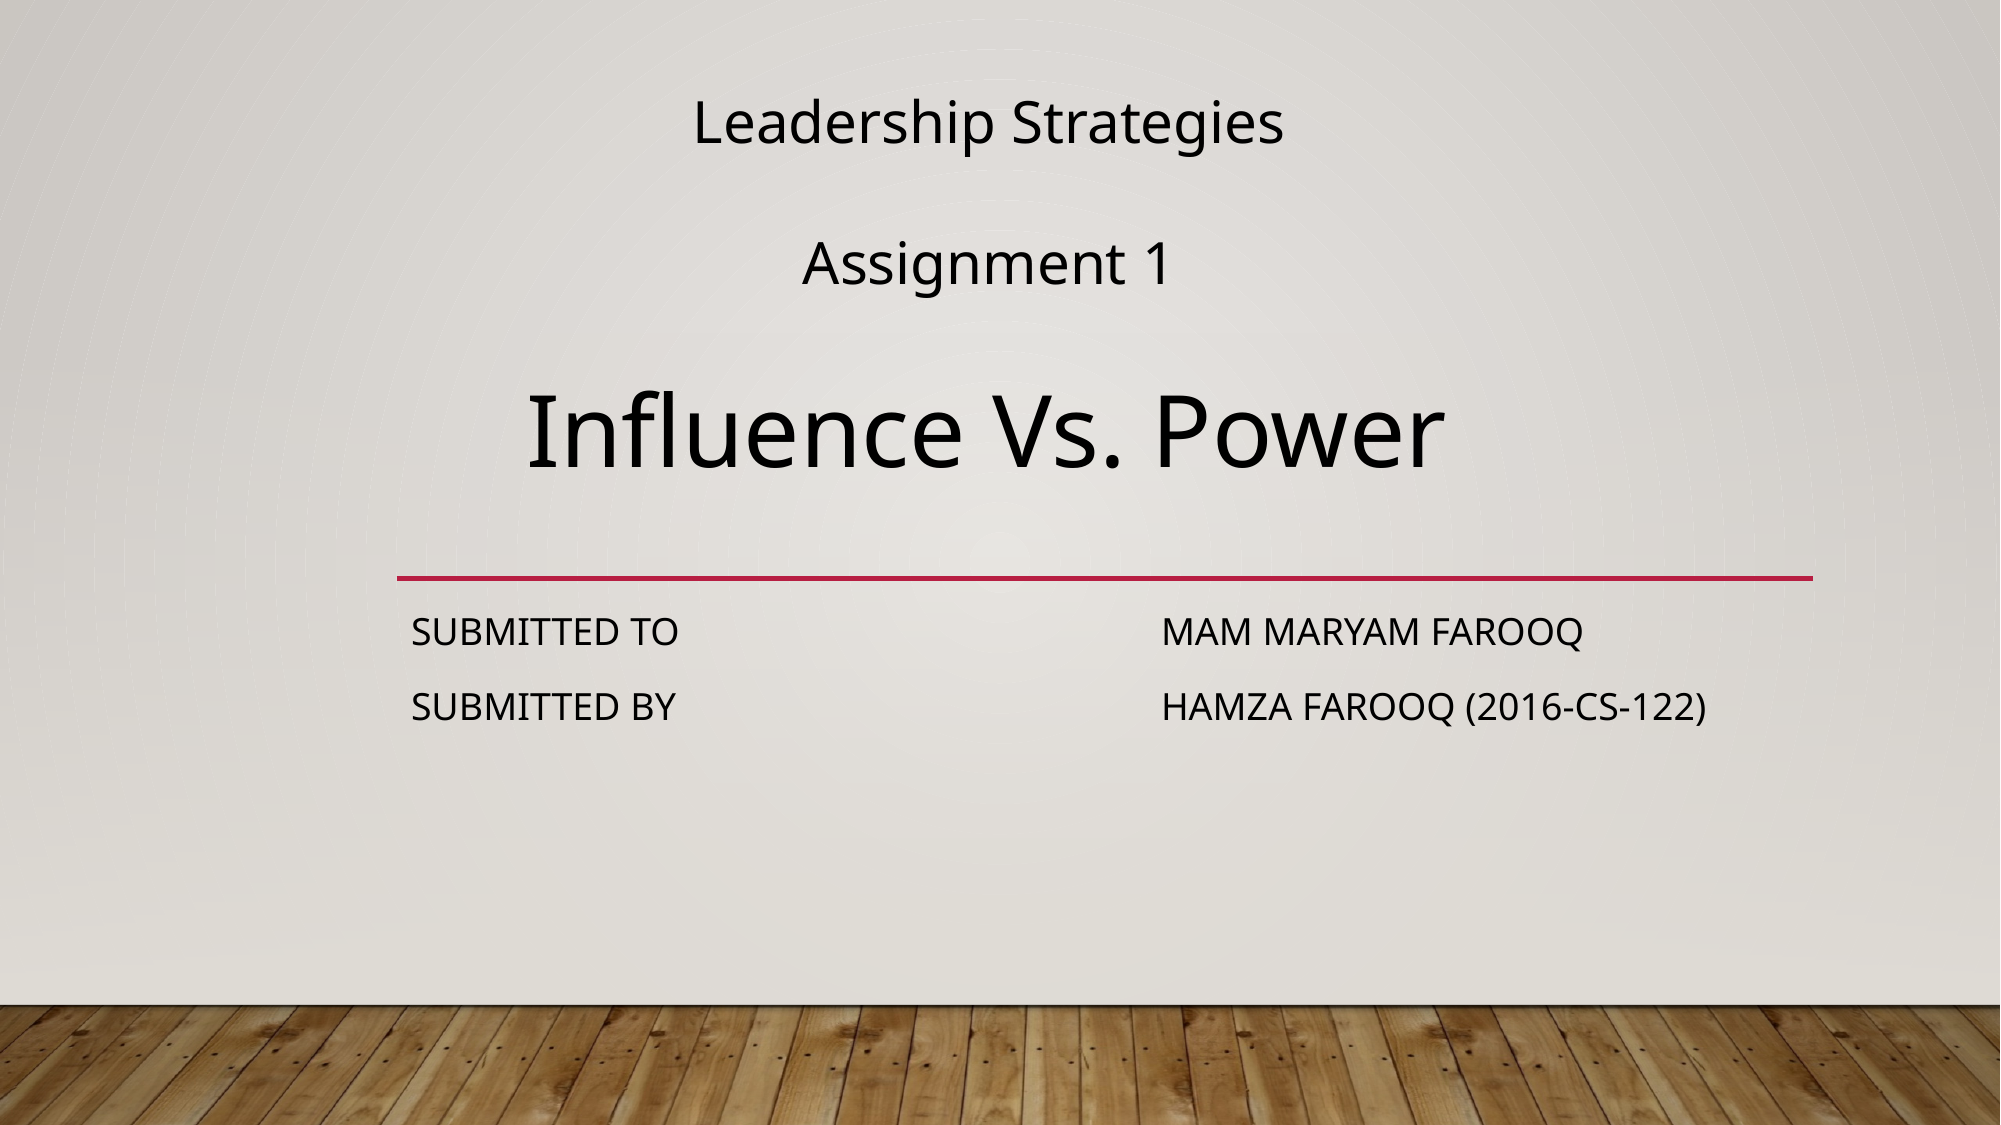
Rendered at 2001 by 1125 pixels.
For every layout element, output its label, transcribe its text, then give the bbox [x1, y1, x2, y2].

text_box Leadership Strategies [678, 78, 1301, 163]
picture [0, 1005, 2000, 1125]
text_box Assignment 1 [787, 218, 1191, 304]
text_box Influence Vs. Power [511, 359, 1489, 495]
subtitle Submitted to Mam Maryam Farooq Submitted by Hamza Farooq (2016-CS-122) [396, 583, 1813, 747]
